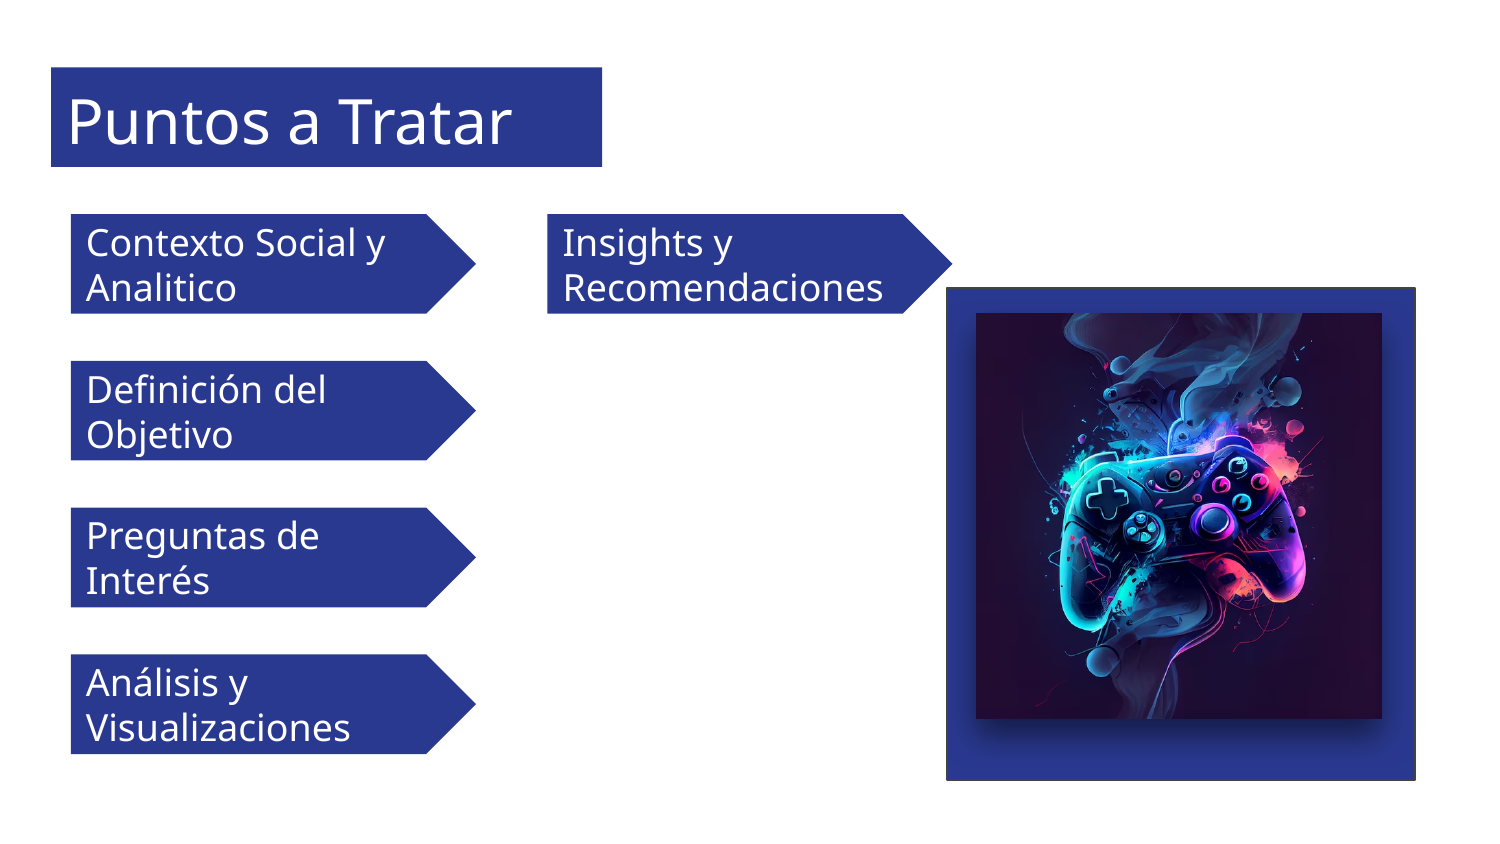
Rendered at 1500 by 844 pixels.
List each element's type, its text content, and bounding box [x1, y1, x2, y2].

text_box [70, 507, 476, 608]
text_box [70, 214, 476, 314]
list Contexto Social y Analitico [70, 238, 442, 290]
title Puntos a Tratar [51, 67, 603, 167]
list Definición del Objetivo [70, 384, 442, 437]
picture [976, 313, 1382, 720]
list Análisis y Visualizaciones [70, 678, 442, 730]
text_box [547, 214, 953, 314]
list Preguntas de Interés [70, 531, 442, 584]
list Insights y Recomendaciones [547, 238, 918, 290]
text_box [70, 360, 476, 461]
text_box [947, 287, 1415, 780]
text_box [70, 654, 476, 755]
